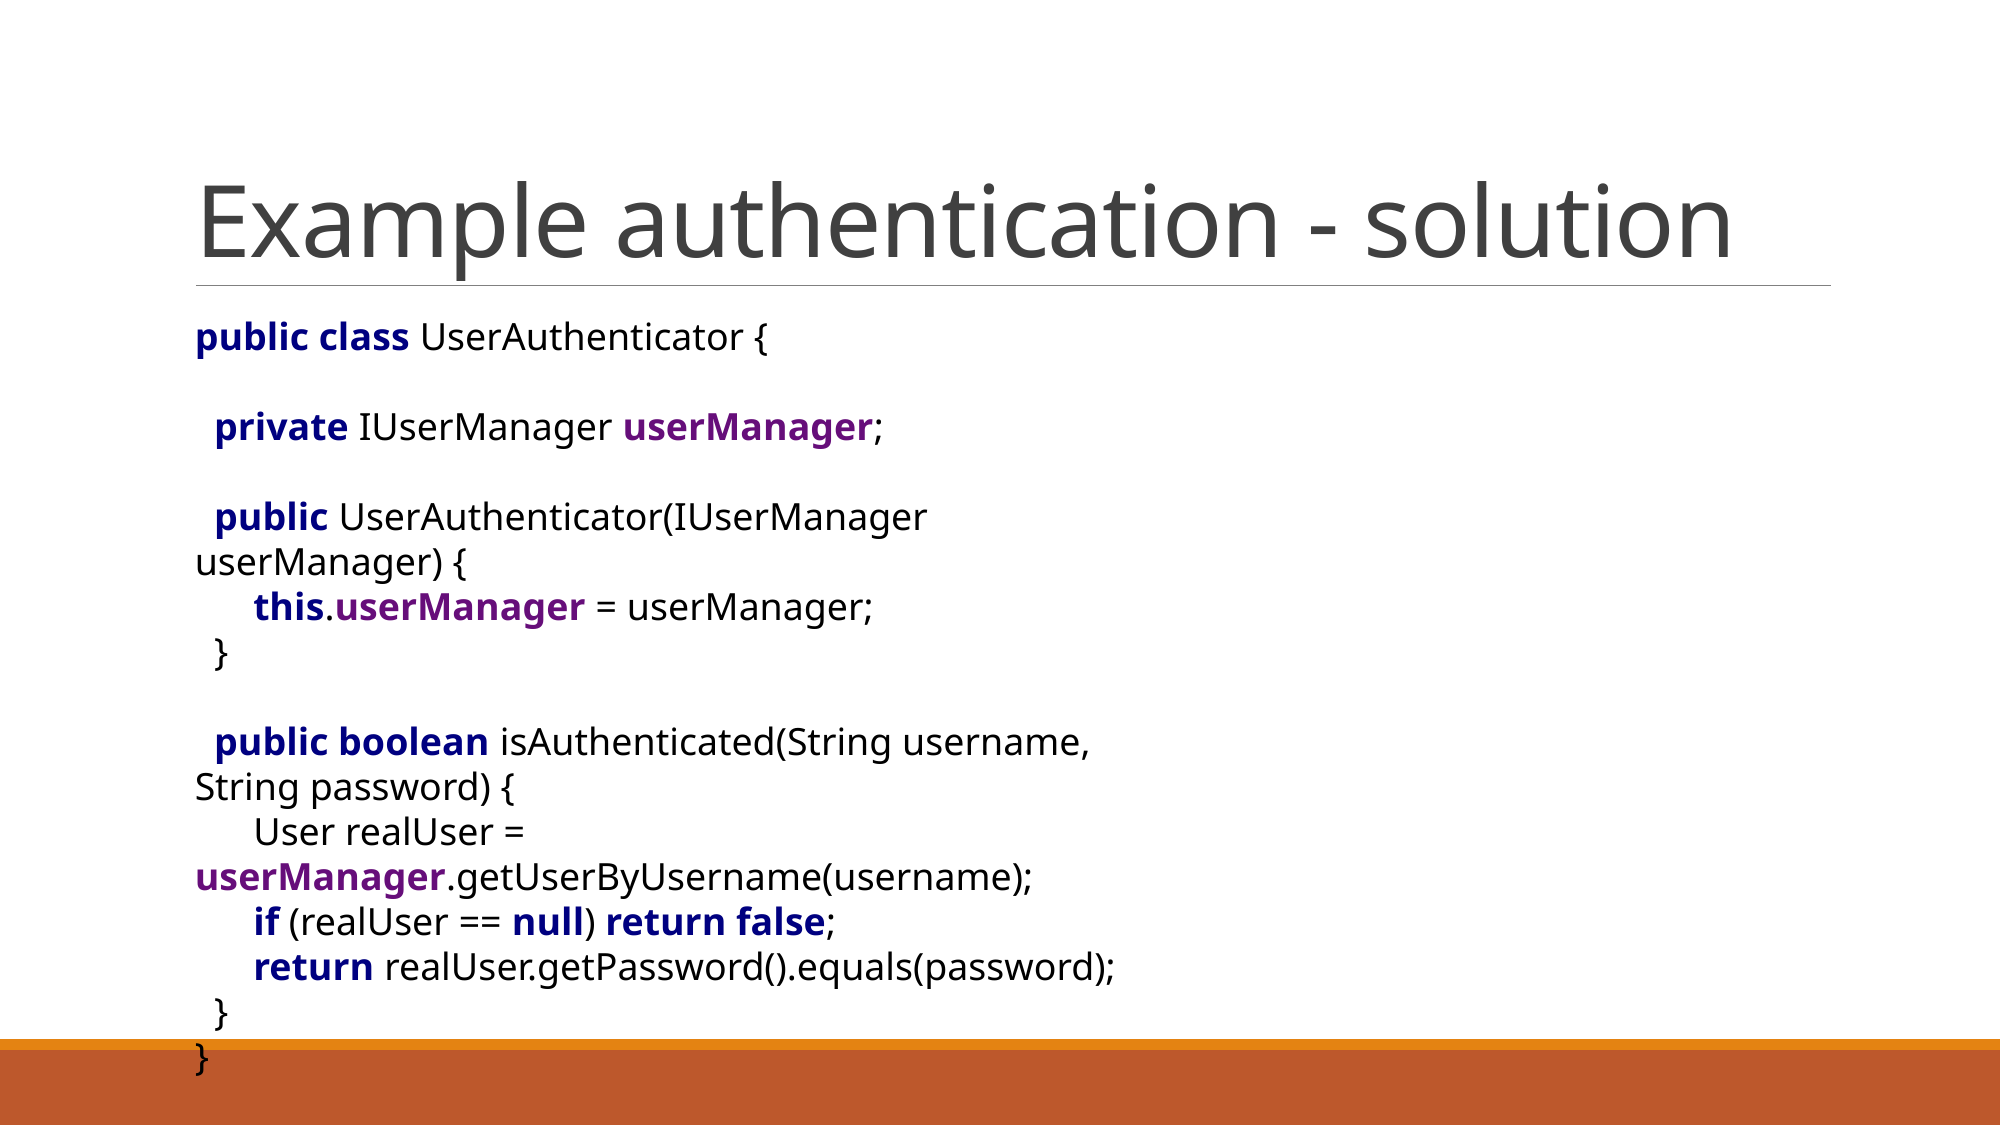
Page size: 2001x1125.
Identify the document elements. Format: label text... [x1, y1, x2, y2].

text_box public class UserAuthenticator { private IUserManager userManager; public UserAuthenticator(IUserManager userManager) { this.userManager = userManager; } public boolean isAuthenticated(String username, String password) { User realUser = userManager.getUserByUsername(username); if (realUser == null) return false; return realUser.getPassword().equals(password); } } [180, 305, 1180, 1086]
title Example authentication - solution [180, 47, 1830, 285]
